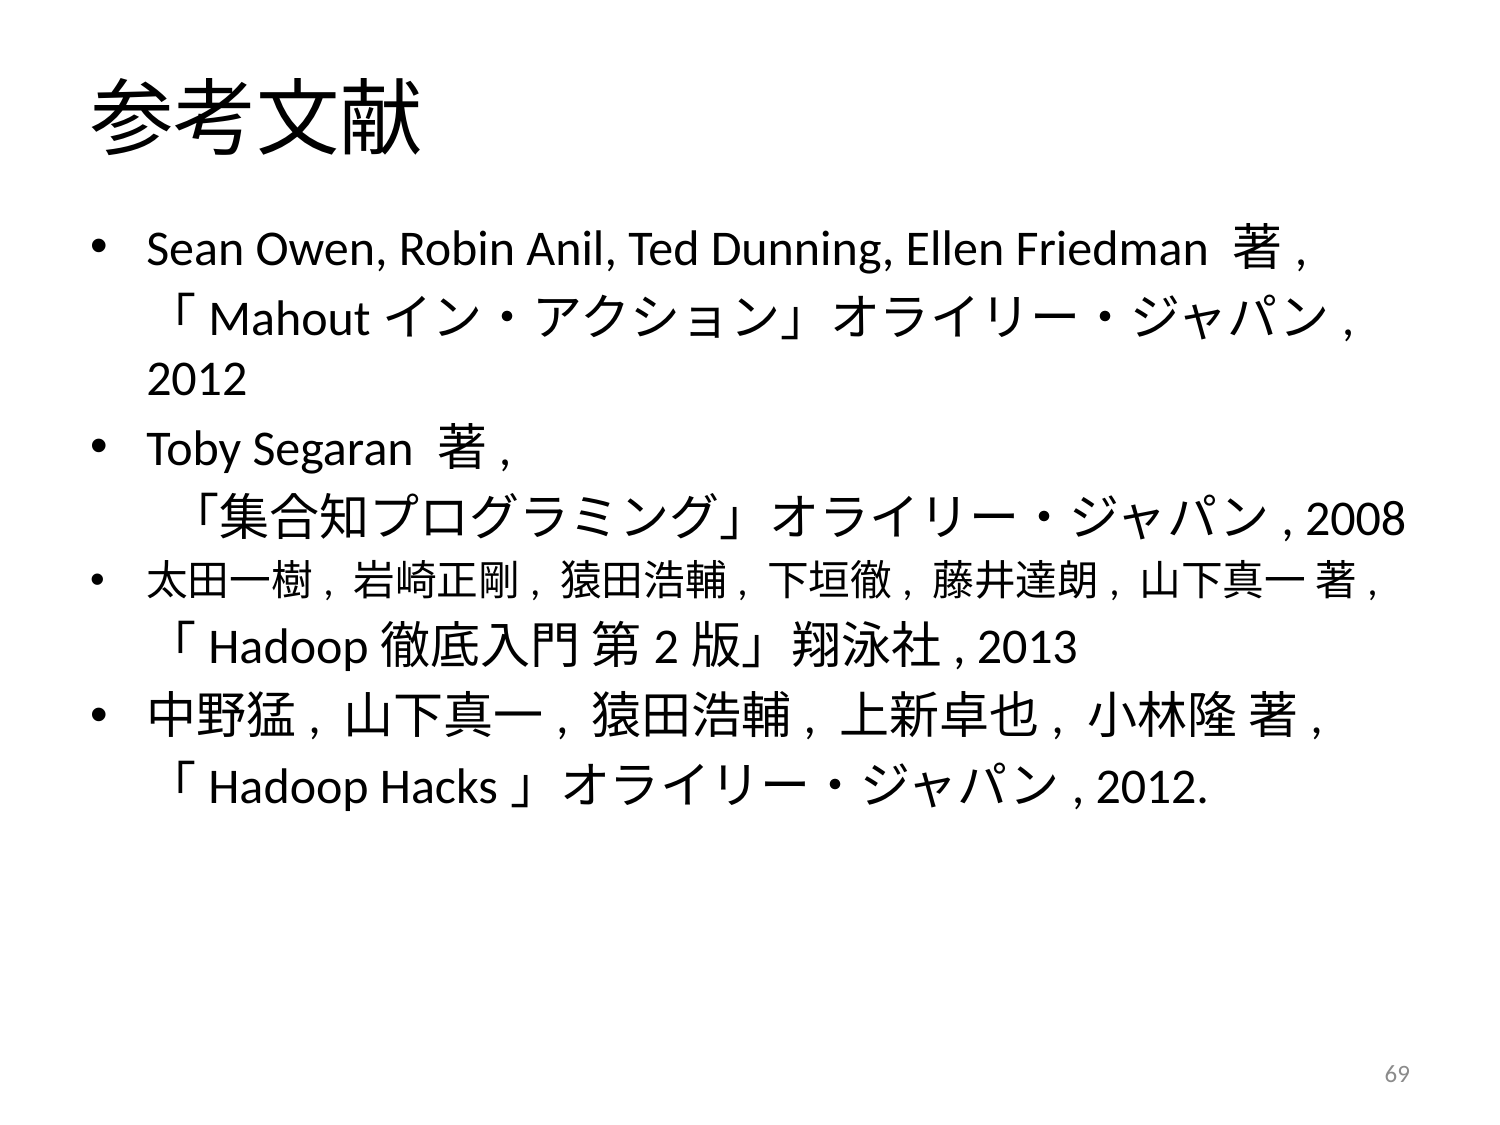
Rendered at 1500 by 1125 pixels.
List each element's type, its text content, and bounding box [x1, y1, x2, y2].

list Sean Owen, Robin Anil, Ted Dunning, Ellen Friedman 著, 「Mahoutイン・アクション」オライリー・ジャパン, 2012 Toby Segaran 著, 「集合知プログラミング」オライリー・ジャパン, 2008 太田一樹, 岩崎正剛, 猿田浩輔, 下垣徹, 藤井達朗, 山下真一 著, 「Hadoop徹底入門 第2版」翔泳社, 2013 中野猛, 山下真一, 猿田浩輔, 上新卓也, 小林隆 著, 「Hadoop Hacks」オライリー・ジャパン, 2012. [74, 207, 1426, 1036]
title 参考文献 [74, 44, 1426, 185]
slide_number 68 [1074, 1042, 1425, 1103]
